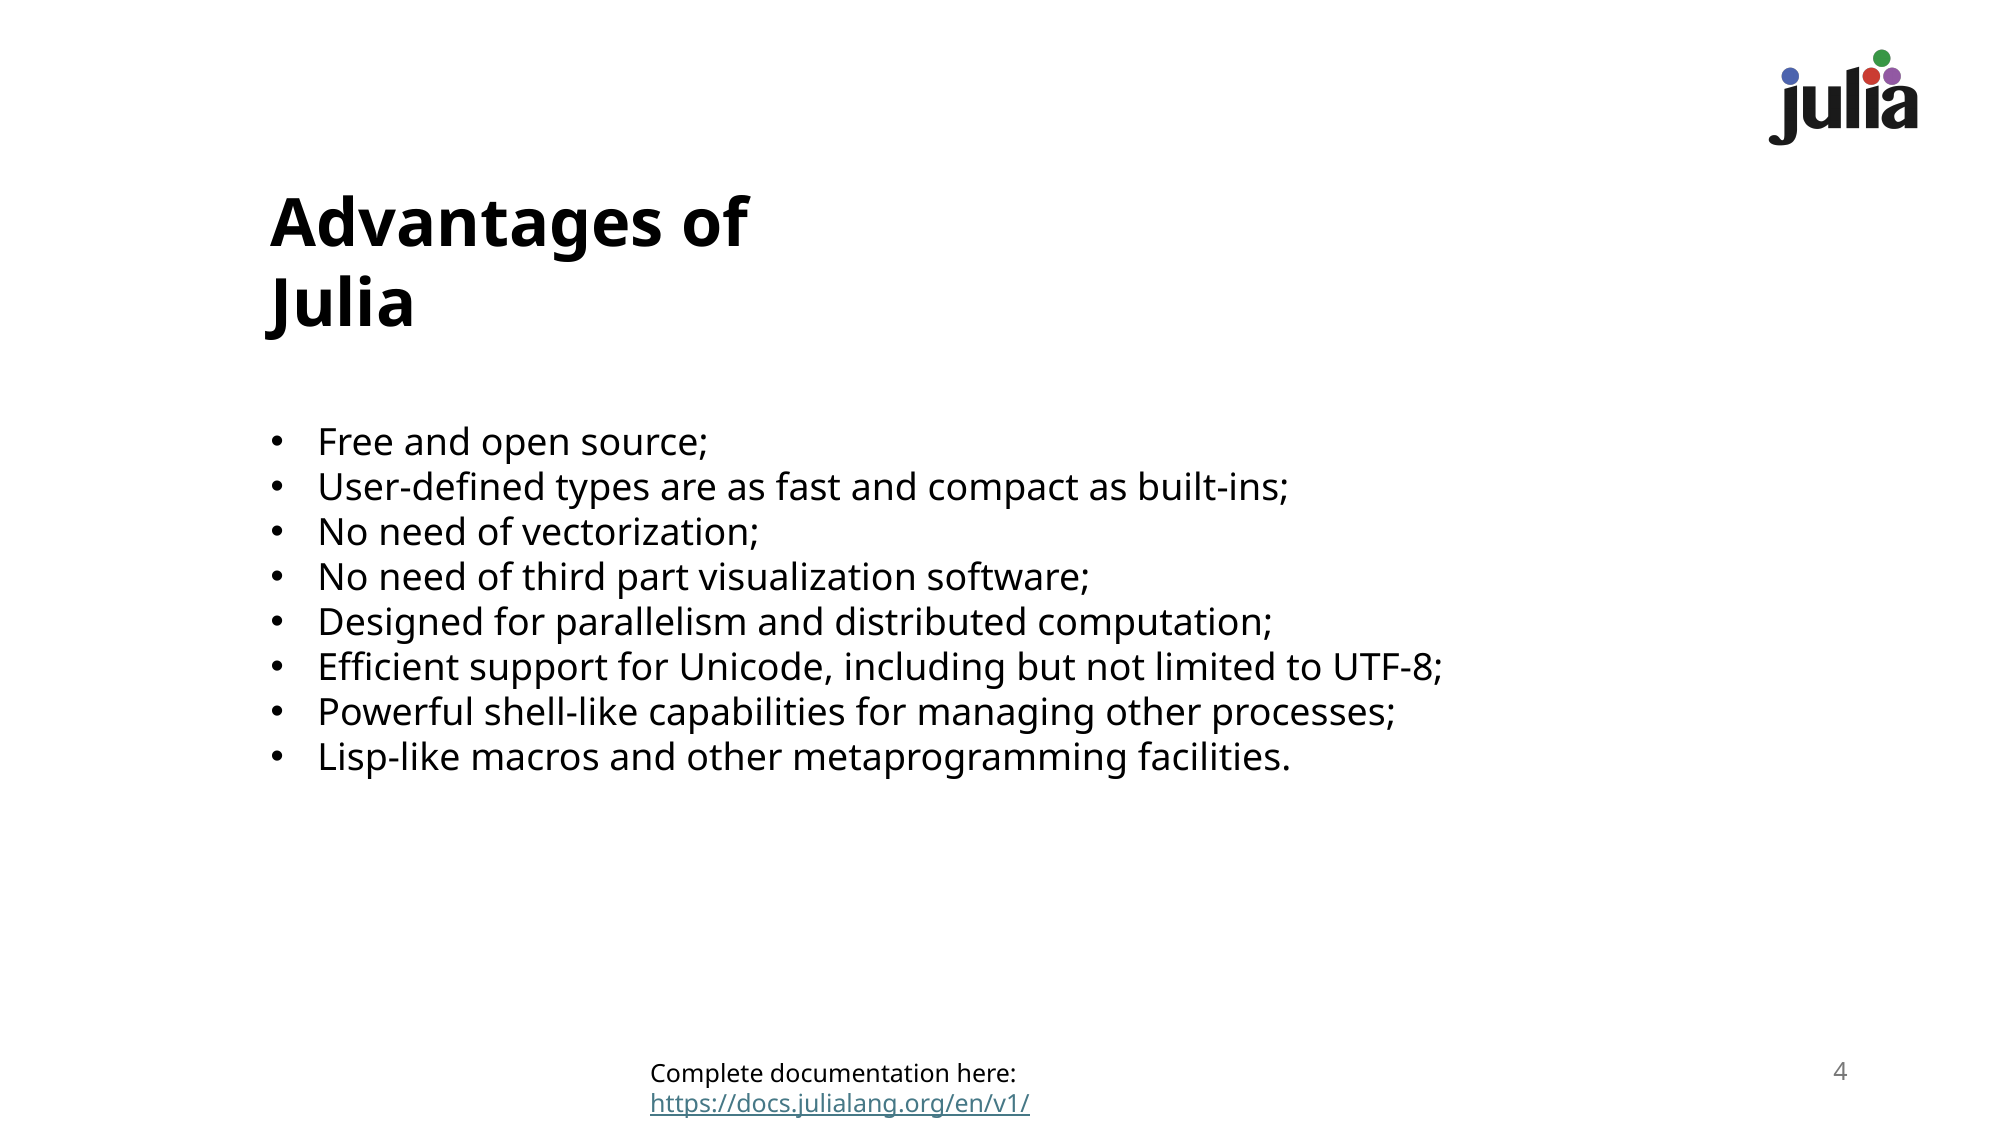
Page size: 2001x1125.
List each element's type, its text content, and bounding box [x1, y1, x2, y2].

text_box Free and open source; User-defined types are as fast and compact as built-ins; No need of vectorization; No need of third part visualization software; Designed for parallelism and distributed computation; Efficient support for Unicode, including but not limited to UTF-8; Powerful shell-like capabilities for managing other processes; Lisp-like macros and other metaprogramming facilities. [255, 410, 1743, 786]
slide_number 4 [1412, 1042, 1863, 1103]
picture [1744, 0, 1942, 195]
text_box Advantages of Julia [255, 171, 897, 347]
text_box Complete documentation here: https://docs.julialang.org/en/v1/ [635, 1049, 1365, 1125]
